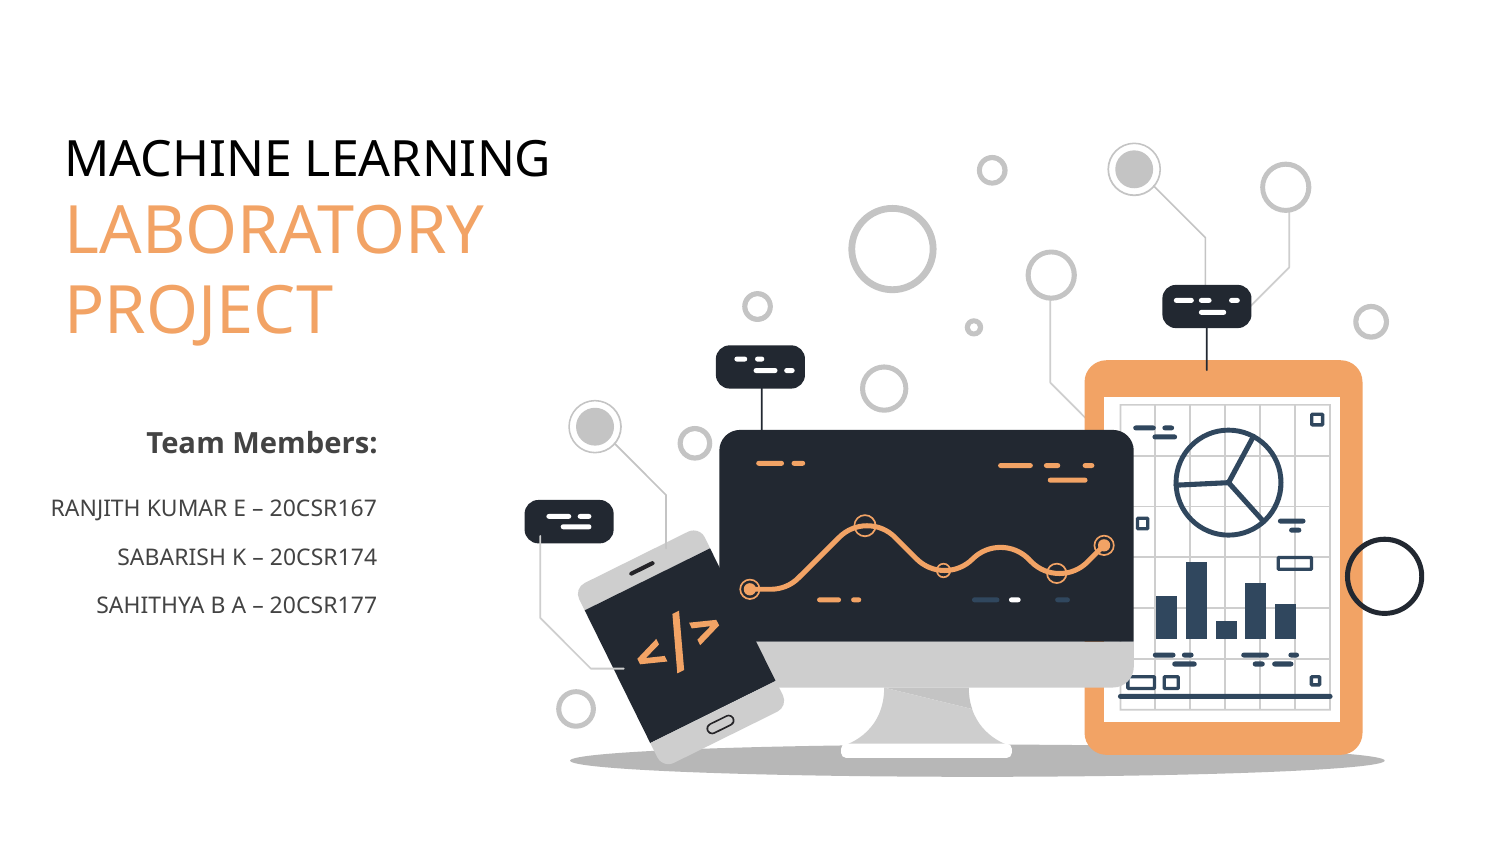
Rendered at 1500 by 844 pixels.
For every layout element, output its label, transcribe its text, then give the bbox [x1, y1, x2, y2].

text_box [524, 142, 1425, 778]
text_box MACHINE LEARNING LABORATORY PROJECT [49, 111, 754, 307]
text_box Team Members: RANJITH KUMAR E – 20CSR167 SABARISH K – 20CSR174 SAHITHYA B A – 20CSR177 [29, 399, 393, 626]
